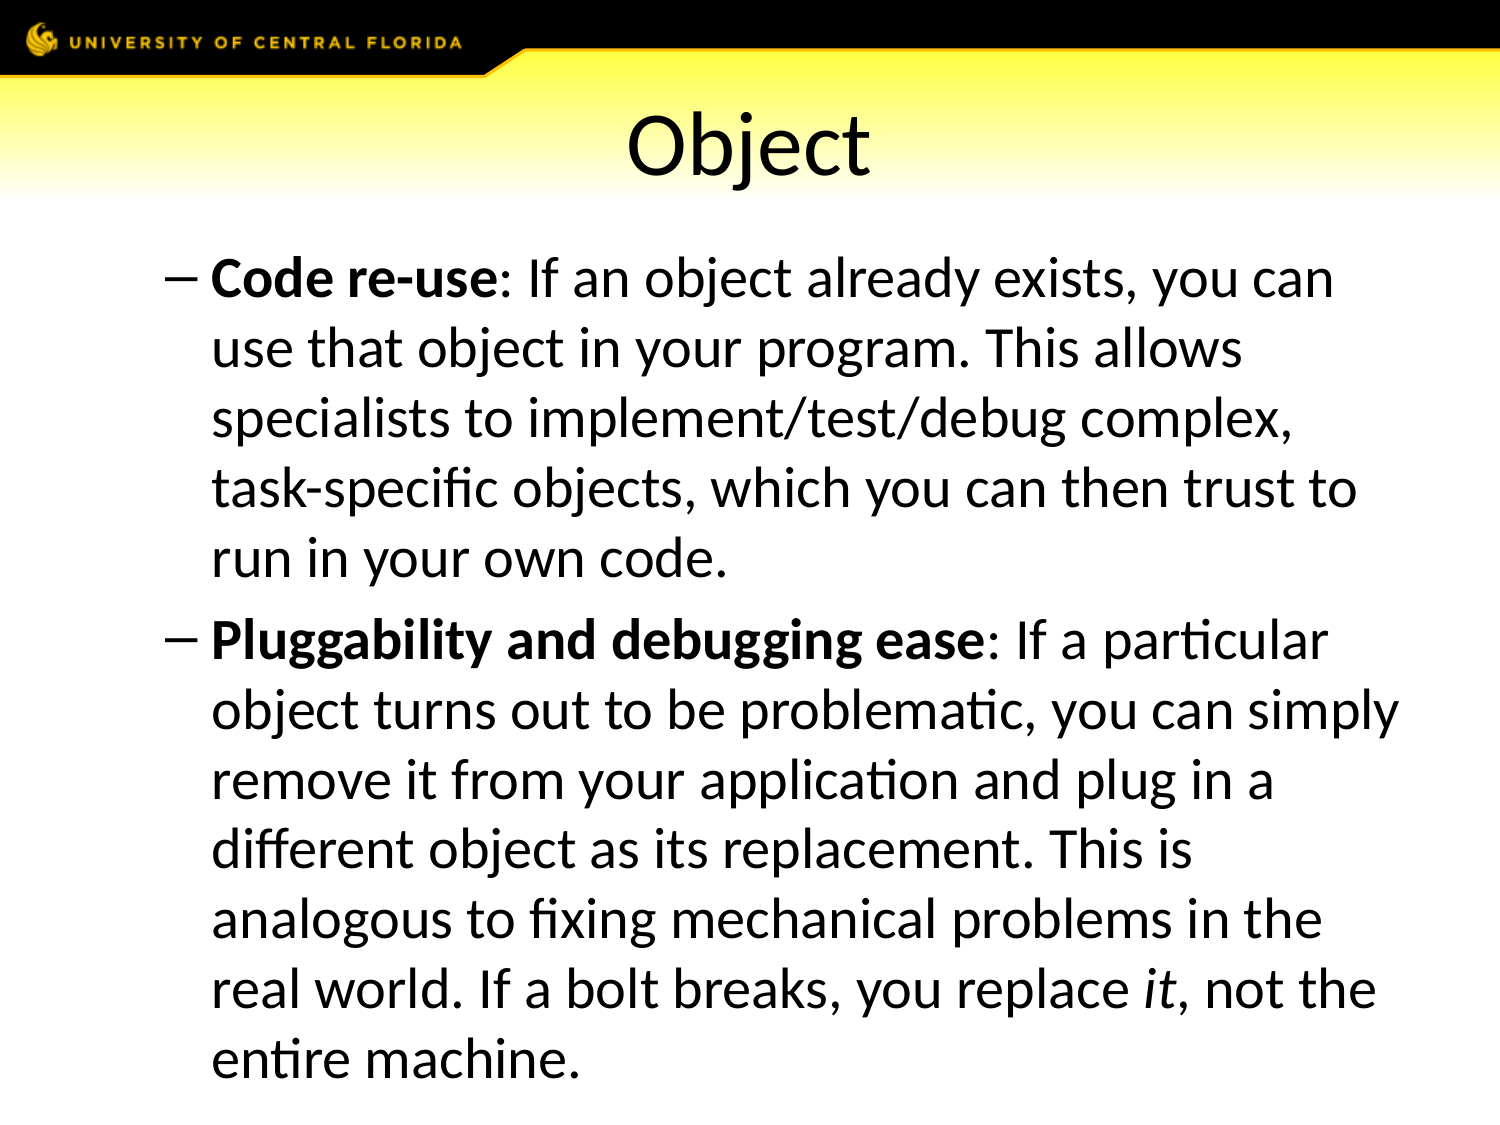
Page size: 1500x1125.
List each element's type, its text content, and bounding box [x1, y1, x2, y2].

list Code re-use: If an object already exists, you can use that object in your program. This allows specialists to implement/test/debug complex, task-specific objects, which you can then trust to run in your own code. Pluggability and debugging ease: If a particular object turns out to be problematic, you can simply remove it from your application and plug in a different object as its replacement. This is analogous to fixing mechanical problems in the real world. If a bolt breaks, you replace it, not the entire machine. [75, 231, 1425, 975]
title Object [75, 45, 1425, 231]
picture [0, 0, 484, 74]
